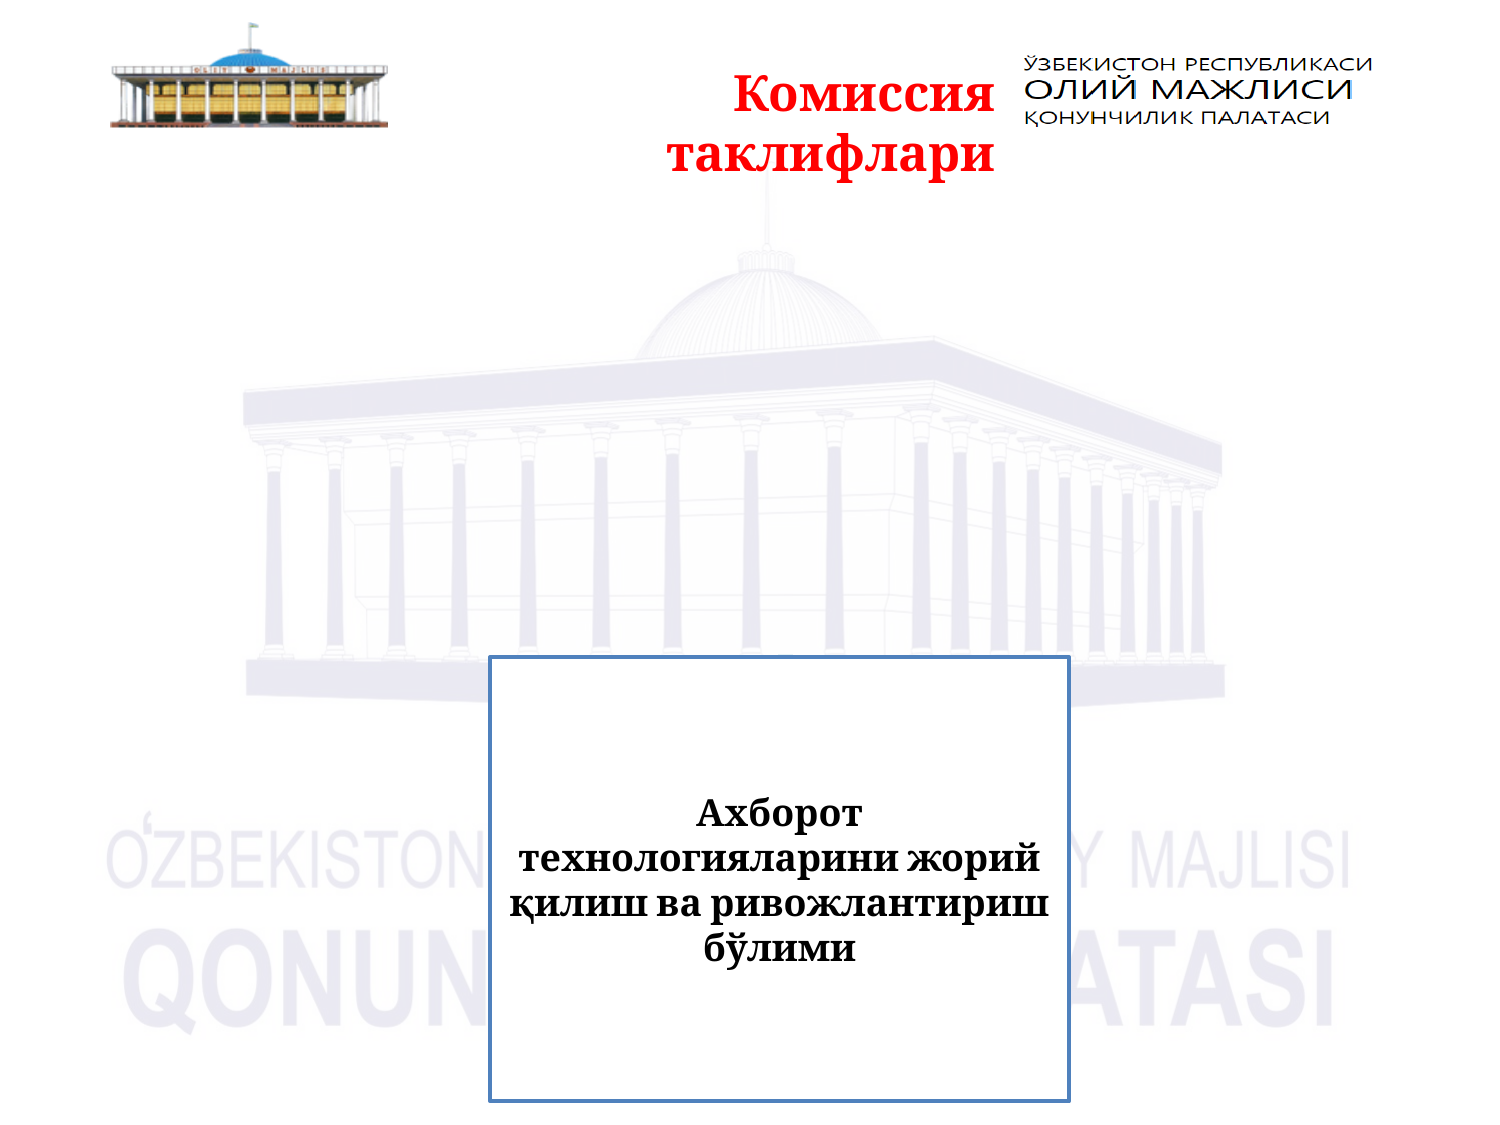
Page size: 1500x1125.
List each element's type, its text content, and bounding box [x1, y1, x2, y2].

picture [0, 6, 1500, 162]
text_box Комиссия таклифлари [407, 169, 1010, 189]
text_box Ахборот технологияларини жорий қилиш ва ривожлантириш бўлими [488, 655, 1071, 1103]
